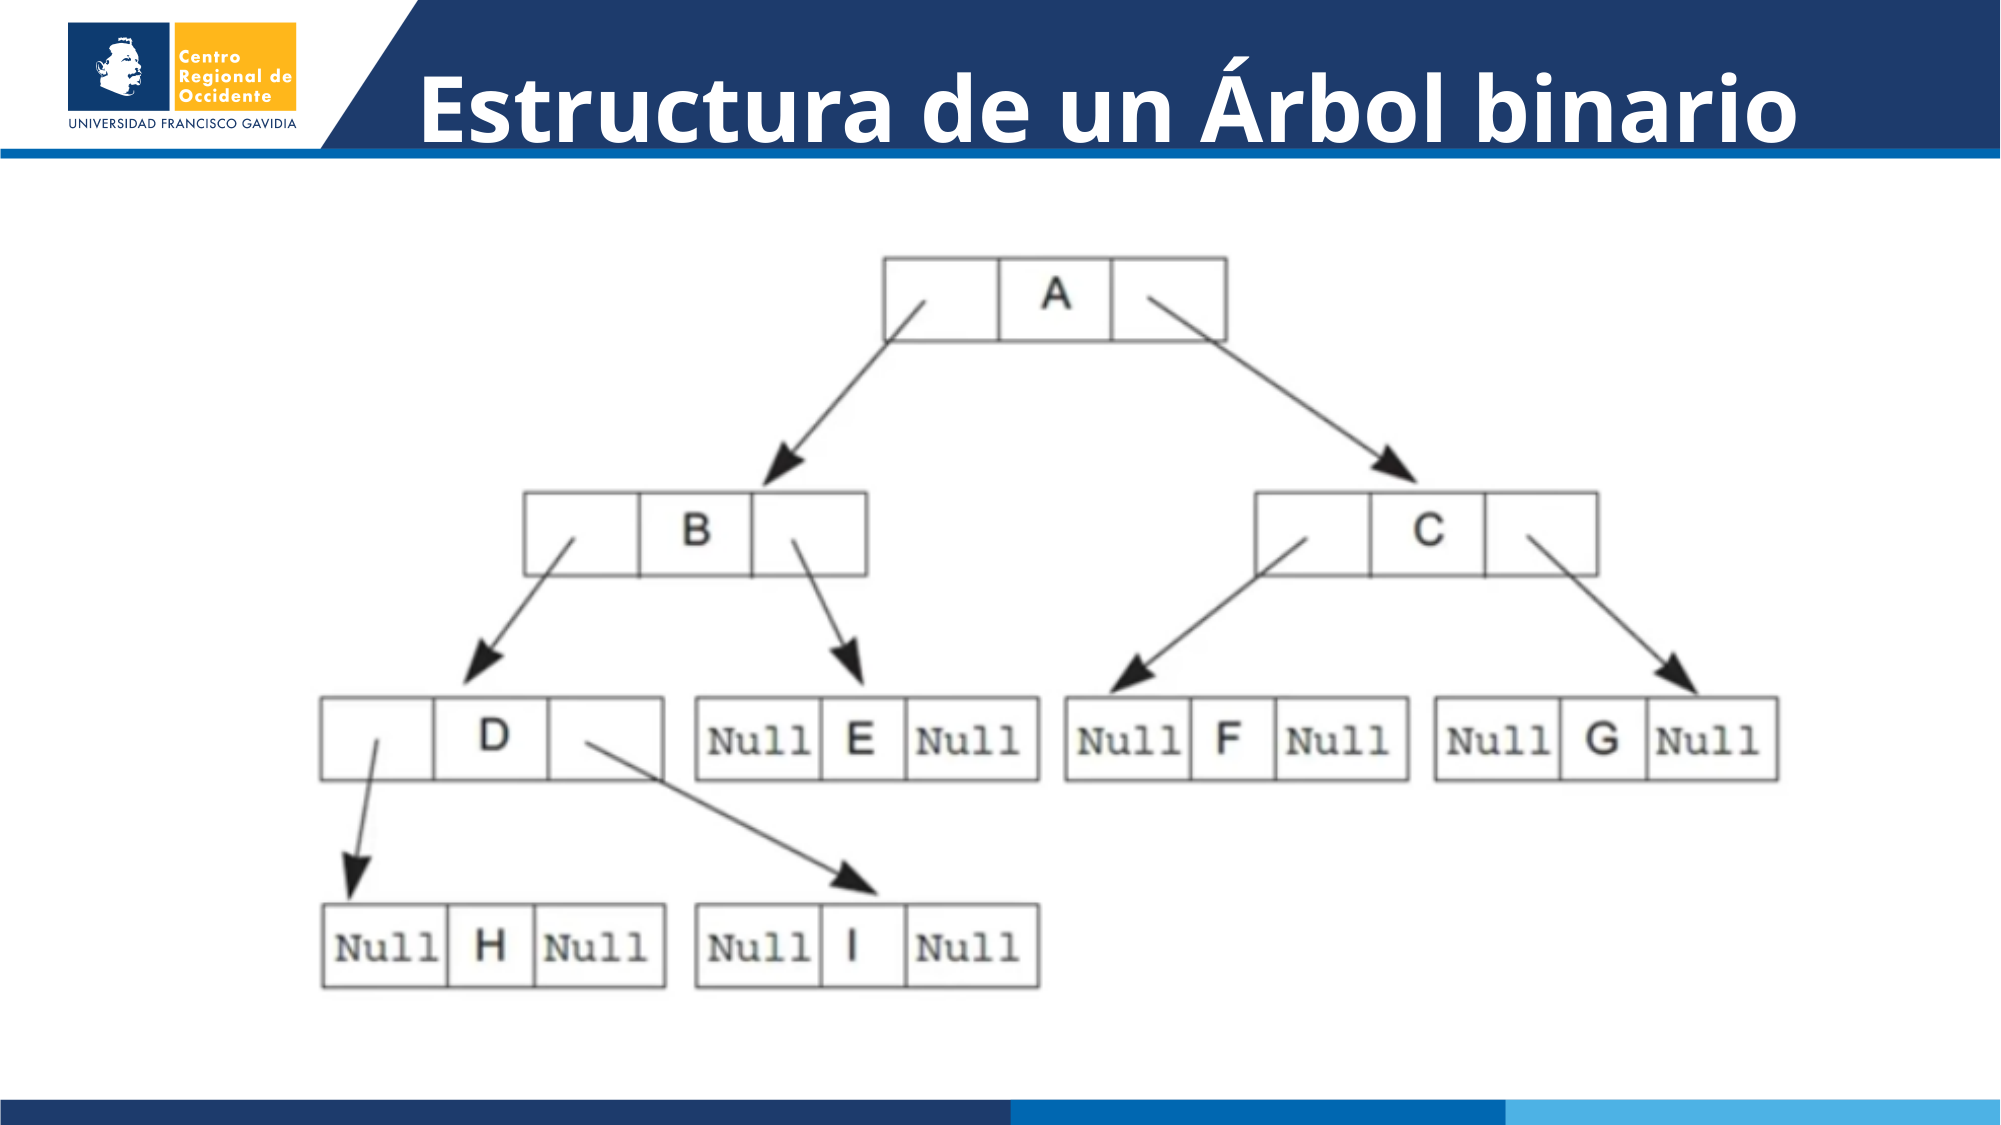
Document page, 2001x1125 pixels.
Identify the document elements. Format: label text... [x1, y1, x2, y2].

picture [0, 0, 2001, 1125]
title Estructura de un Árbol binario [401, 4, 1887, 222]
